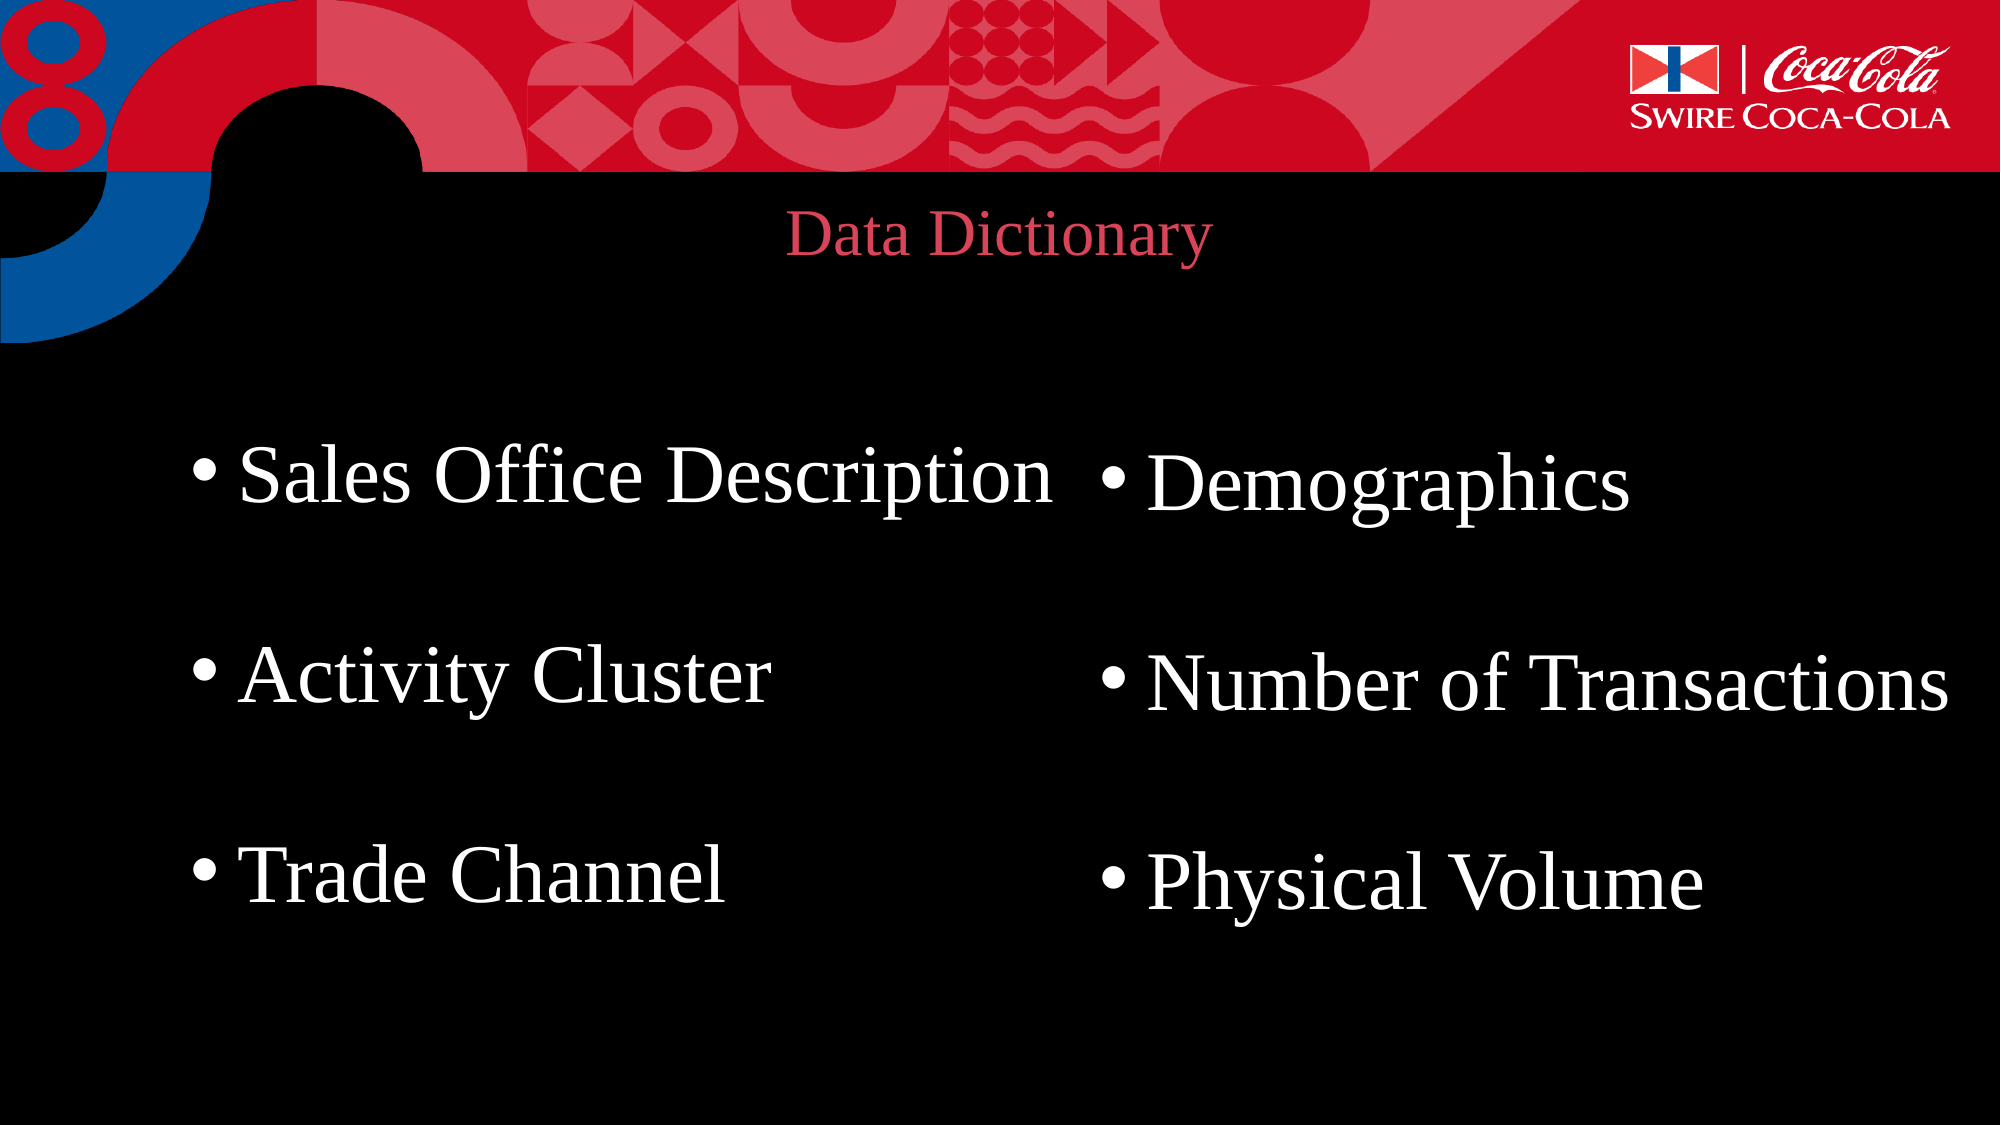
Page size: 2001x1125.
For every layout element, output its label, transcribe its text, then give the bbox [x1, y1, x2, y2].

text_box Sales Office Description Activity Cluster Trade Channel [175, 351, 1084, 927]
picture [0, 0, 2000, 343]
text_box Demographics Number of Transactions Physical Volume [1084, 343, 2000, 995]
